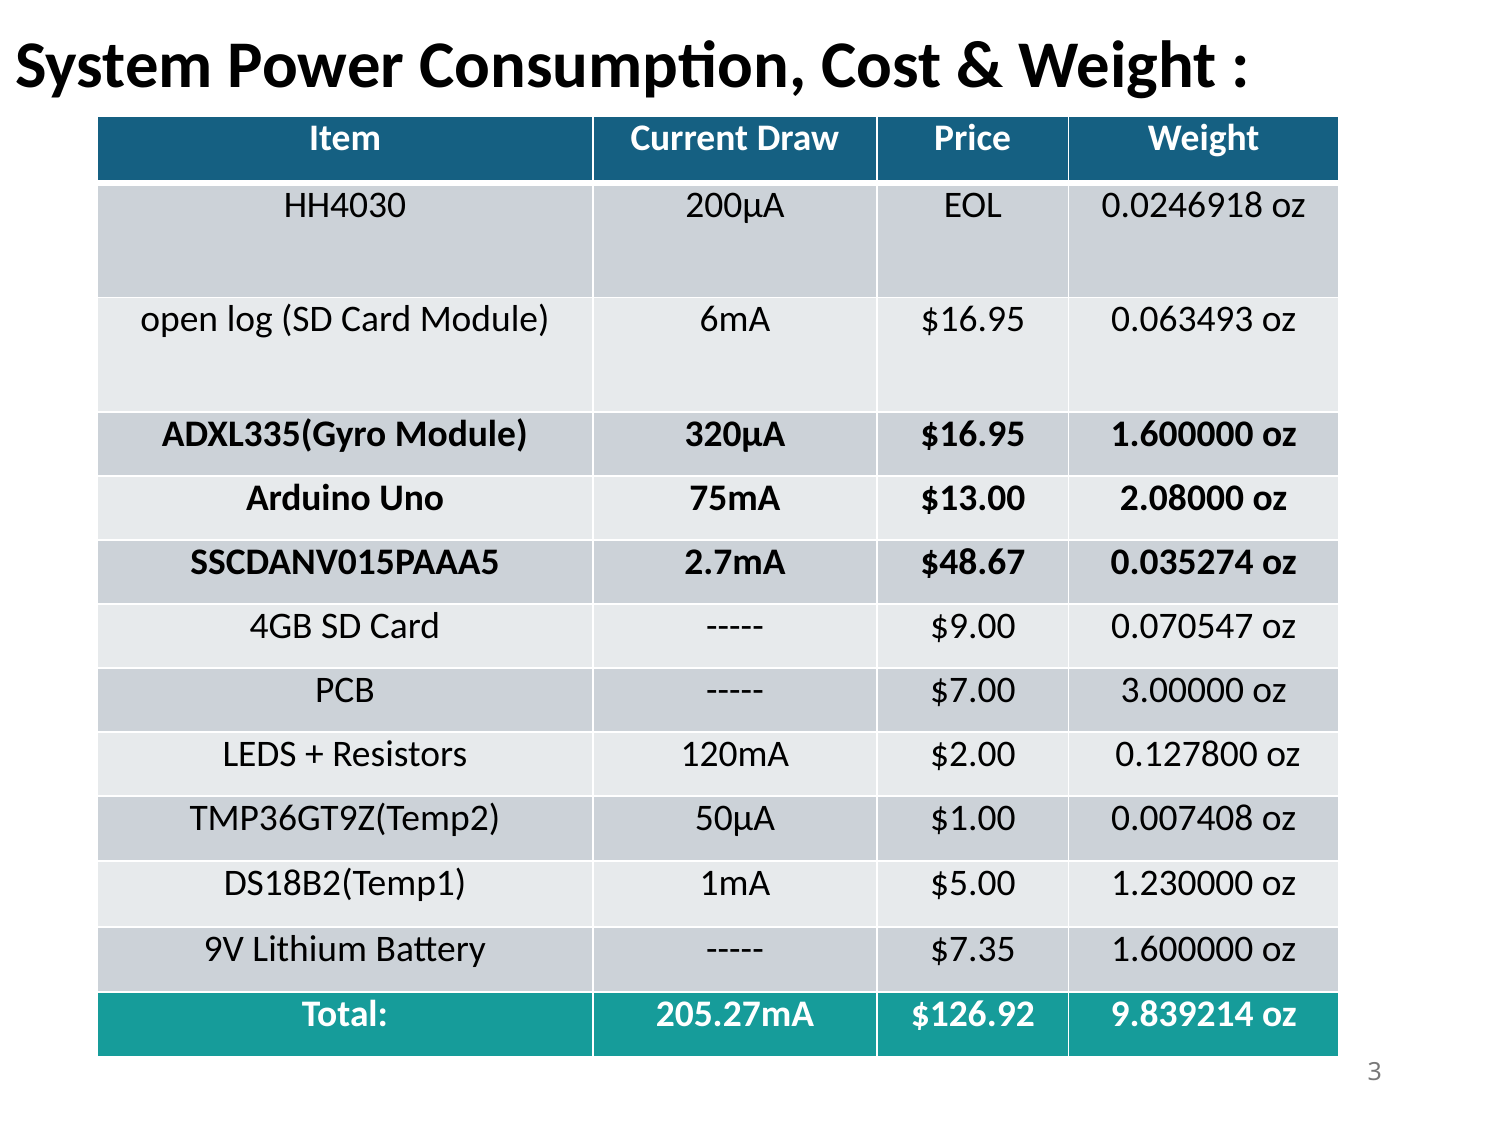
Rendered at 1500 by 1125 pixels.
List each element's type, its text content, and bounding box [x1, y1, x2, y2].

table_cell Total: [98, 993, 592, 1056]
table_cell ADXL335(Gyro Module) [98, 413, 592, 475]
table_cell TMP36GT9Z(Temp2) [98, 797, 592, 860]
table_cell $5.00 [878, 862, 1068, 926]
table_cell $7.00 [878, 669, 1068, 731]
table_cell 0.070547 oz [1069, 605, 1338, 667]
table_cell $9.00 [878, 605, 1068, 667]
table_cell DS18B2(Temp1) [98, 862, 592, 926]
table_cell 0.127800 oz [1069, 733, 1338, 795]
table_header Current Draw [594, 117, 876, 180]
table_cell 0.0246918 oz [1069, 186, 1338, 297]
table_cell 6mA [594, 298, 876, 411]
table_cell 1mA [594, 862, 876, 926]
slide_number 3 [1059, 1042, 1397, 1103]
table_cell ----- [594, 928, 876, 991]
table_cell 320μA [594, 413, 876, 475]
table_cell $16.95 [878, 413, 1068, 475]
table_cell 200μA [594, 186, 876, 297]
table_cell 9.839214 oz [1069, 993, 1338, 1056]
title System Power Consumption, Cost & Weight : [0, 22, 1487, 109]
table_cell 1.230000 oz [1069, 862, 1338, 926]
table_cell 2.08000 oz [1069, 477, 1338, 539]
table_cell 0.035274 oz [1069, 541, 1338, 603]
table_cell PCB [98, 669, 592, 731]
table_cell 1.600000 oz [1069, 928, 1338, 991]
table_header Price [878, 117, 1068, 180]
table_cell $48.67 [878, 541, 1068, 603]
table_cell $2.00 [878, 733, 1068, 795]
table_cell 3.00000 oz [1069, 669, 1338, 731]
table_cell ----- [594, 669, 876, 731]
table_cell $126.92 [878, 993, 1068, 1056]
table_cell 9V Lithium Battery [98, 928, 592, 991]
table_cell SSCDANV015PAAA5 [98, 541, 592, 603]
table_cell HH4030 [98, 186, 592, 297]
table_cell LEDS + Resistors [98, 733, 592, 795]
table_cell 120mA [594, 733, 876, 795]
table_cell 4GB SD Card [98, 605, 592, 667]
table_cell $13.00 [878, 477, 1068, 539]
table_cell open log (SD Card Module) [98, 298, 592, 411]
table_cell Arduino Uno [98, 477, 592, 539]
table_cell 0.007408 oz [1069, 797, 1338, 860]
table_cell 1.600000 oz [1069, 413, 1338, 475]
table_cell $7.35 [878, 928, 1068, 991]
table_cell 75mA [594, 477, 876, 539]
table_cell ----- [594, 605, 876, 667]
table_cell 0.063493 oz [1069, 298, 1338, 411]
table_cell 2.7mA [594, 541, 876, 603]
table_cell EOL [878, 186, 1068, 297]
table_header Item [98, 117, 592, 180]
table_cell $16.95 [878, 298, 1068, 411]
table_cell 205.27mA [594, 993, 876, 1056]
table_header Weight [1069, 117, 1338, 180]
table_cell 50μA [594, 797, 876, 860]
table_cell $1.00 [878, 797, 1068, 860]
